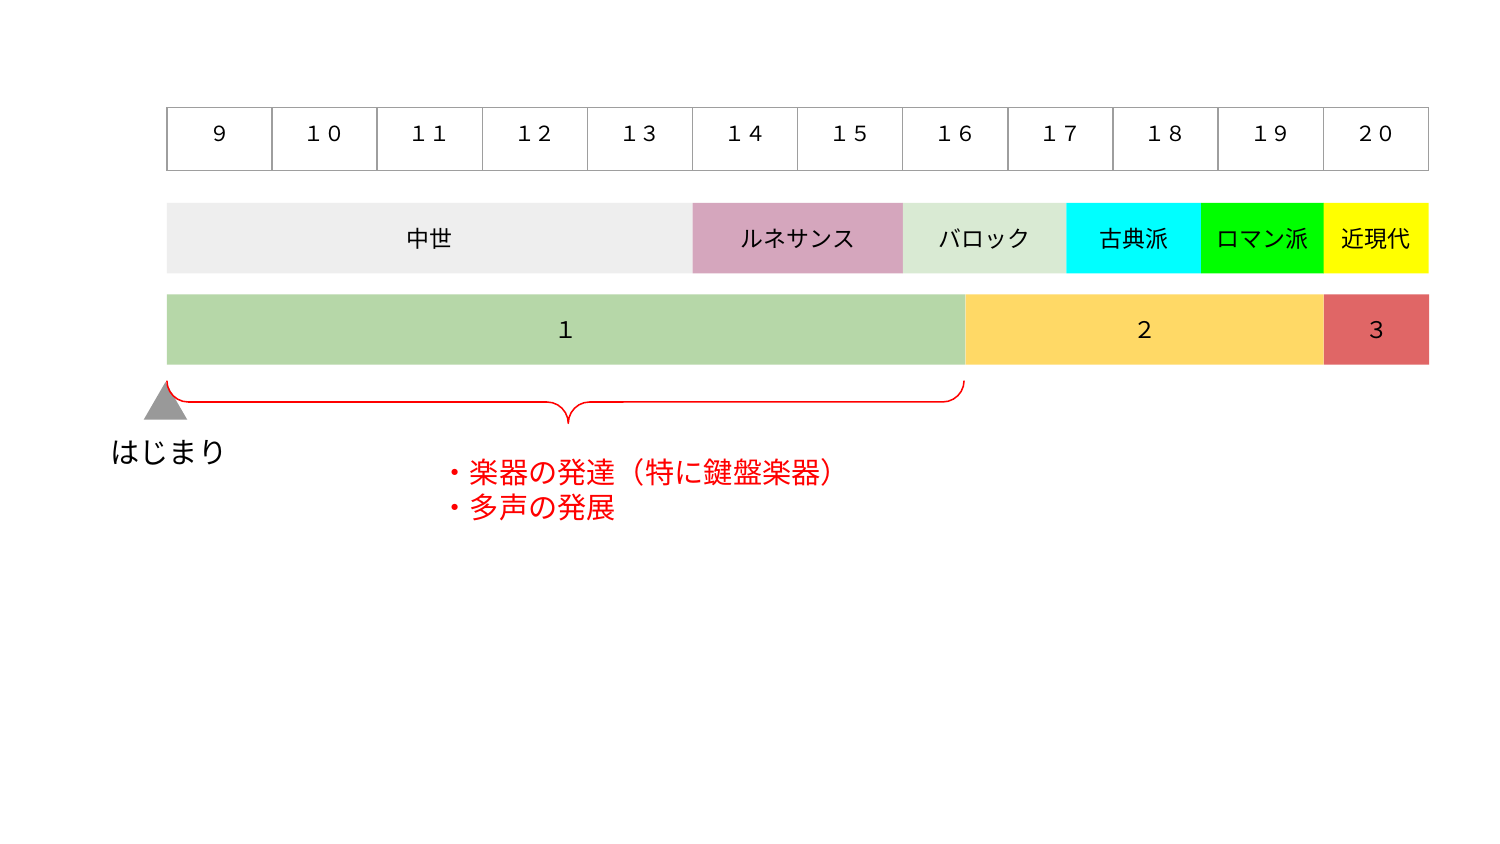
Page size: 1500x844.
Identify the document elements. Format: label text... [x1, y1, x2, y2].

text_box ２ [965, 294, 1323, 365]
text_box ルネサンス [692, 202, 902, 274]
table_header １３ [588, 108, 692, 170]
text_box ロマン派 [1201, 202, 1323, 274]
text_box 古典派 [1066, 202, 1201, 274]
text_box ・楽器の発達（特に鍵盤楽器） ・多声の発展 [425, 439, 986, 579]
table_header １９ [1219, 108, 1323, 170]
text_box 近現代 [1323, 202, 1429, 274]
text_box [166, 380, 965, 424]
text_box ３ [1323, 294, 1430, 365]
text_box バロック [902, 202, 1066, 274]
table_header １０ [273, 108, 376, 170]
text_box [144, 382, 187, 419]
table_header １７ [1009, 108, 1112, 170]
table_header １５ [798, 108, 902, 170]
text_box 中世 [166, 202, 692, 274]
table_header １８ [1114, 108, 1217, 170]
table_header １６ [903, 108, 1007, 170]
table_header ２０ [1324, 108, 1428, 170]
table_header １２ [483, 108, 587, 170]
table_header １１ [378, 108, 482, 170]
table_header １４ [693, 108, 797, 170]
text_box １ [166, 294, 965, 365]
table_header ９ [168, 108, 271, 170]
text_box はじまり [95, 419, 259, 483]
